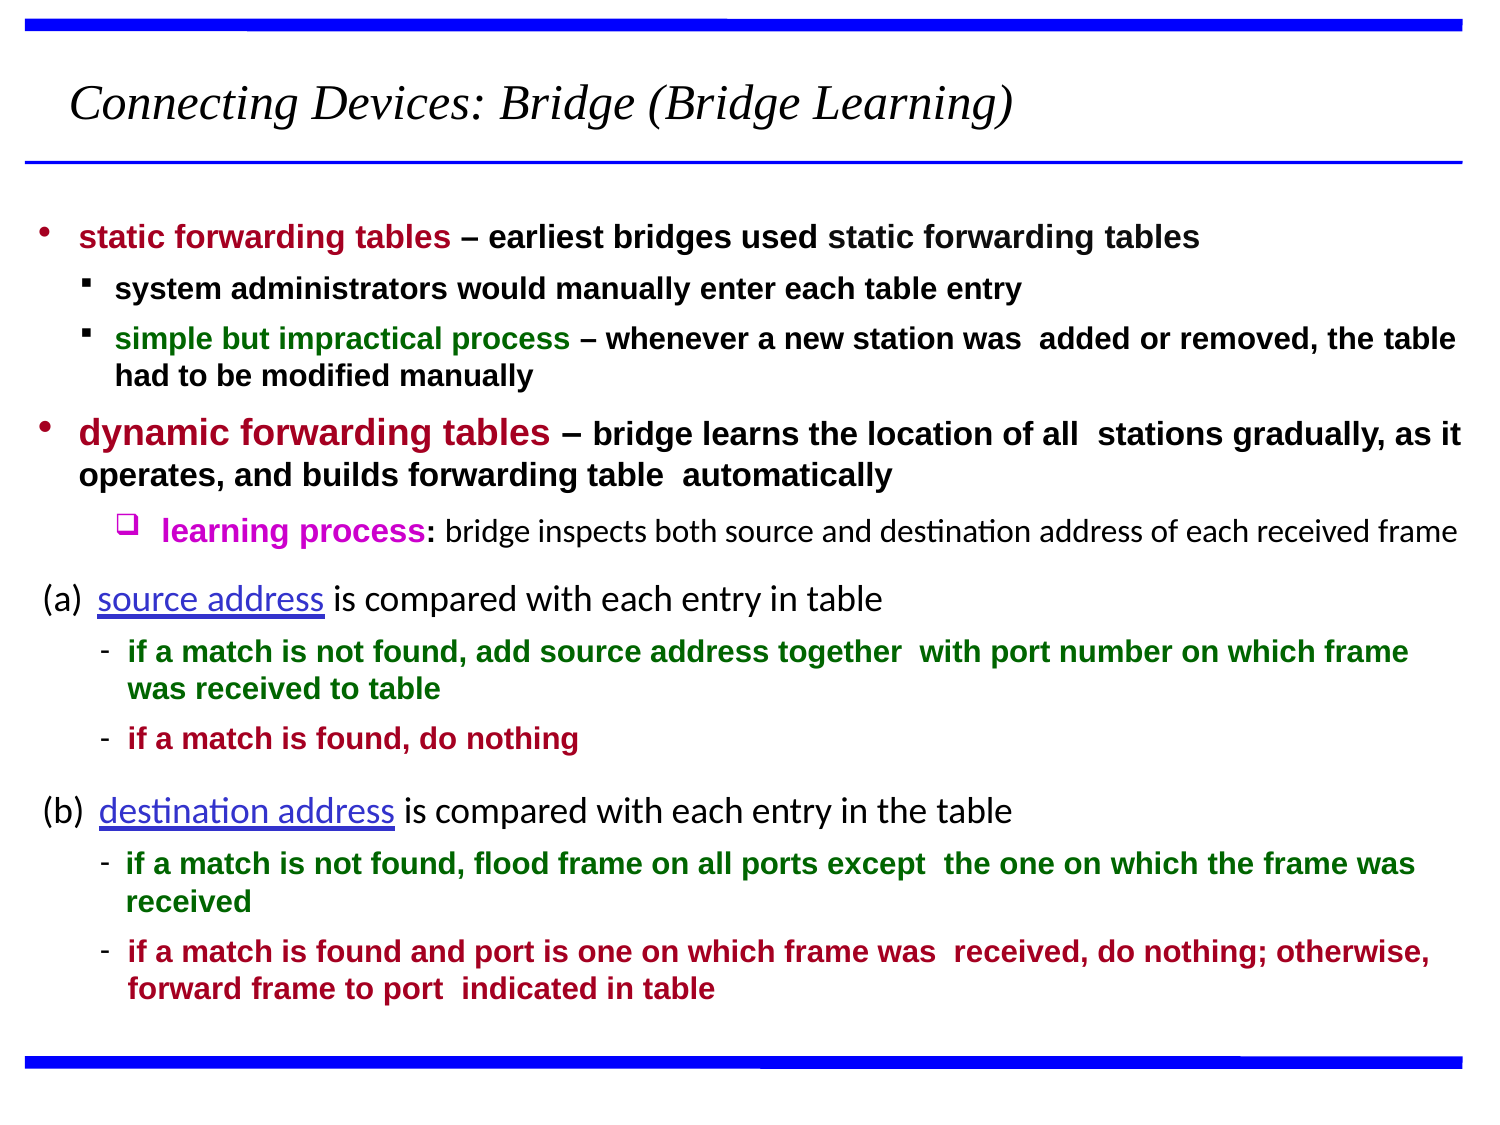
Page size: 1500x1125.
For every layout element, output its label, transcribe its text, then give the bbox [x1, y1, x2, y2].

text_box static forwarding tables – earliest bridges used static forwarding tables system administrators would manually enter each table entry simple but impractical process – whenever a new station was added or removed, the table had to be modified manually dynamic forwarding tables – bridge learns the location of all stations gradually, as it operates, and builds forwarding table automatically learning process: bridge inspects both source and destination address of each received frame source address is compared with each entry in table if a match is not found, add source address together with port number on which frame was received to table if a match is found, do nothing destination address is compared with each entry in the table if a match is not found, flood frame on all ports except the one on which the frame was received if a match is found and port is one on which frame was received, do nothing; otherwise, forward frame to port indicated in table [37, 199, 1494, 1062]
text_box Connecting Devices: Bridge (Bridge Learning) [53, 62, 1029, 138]
